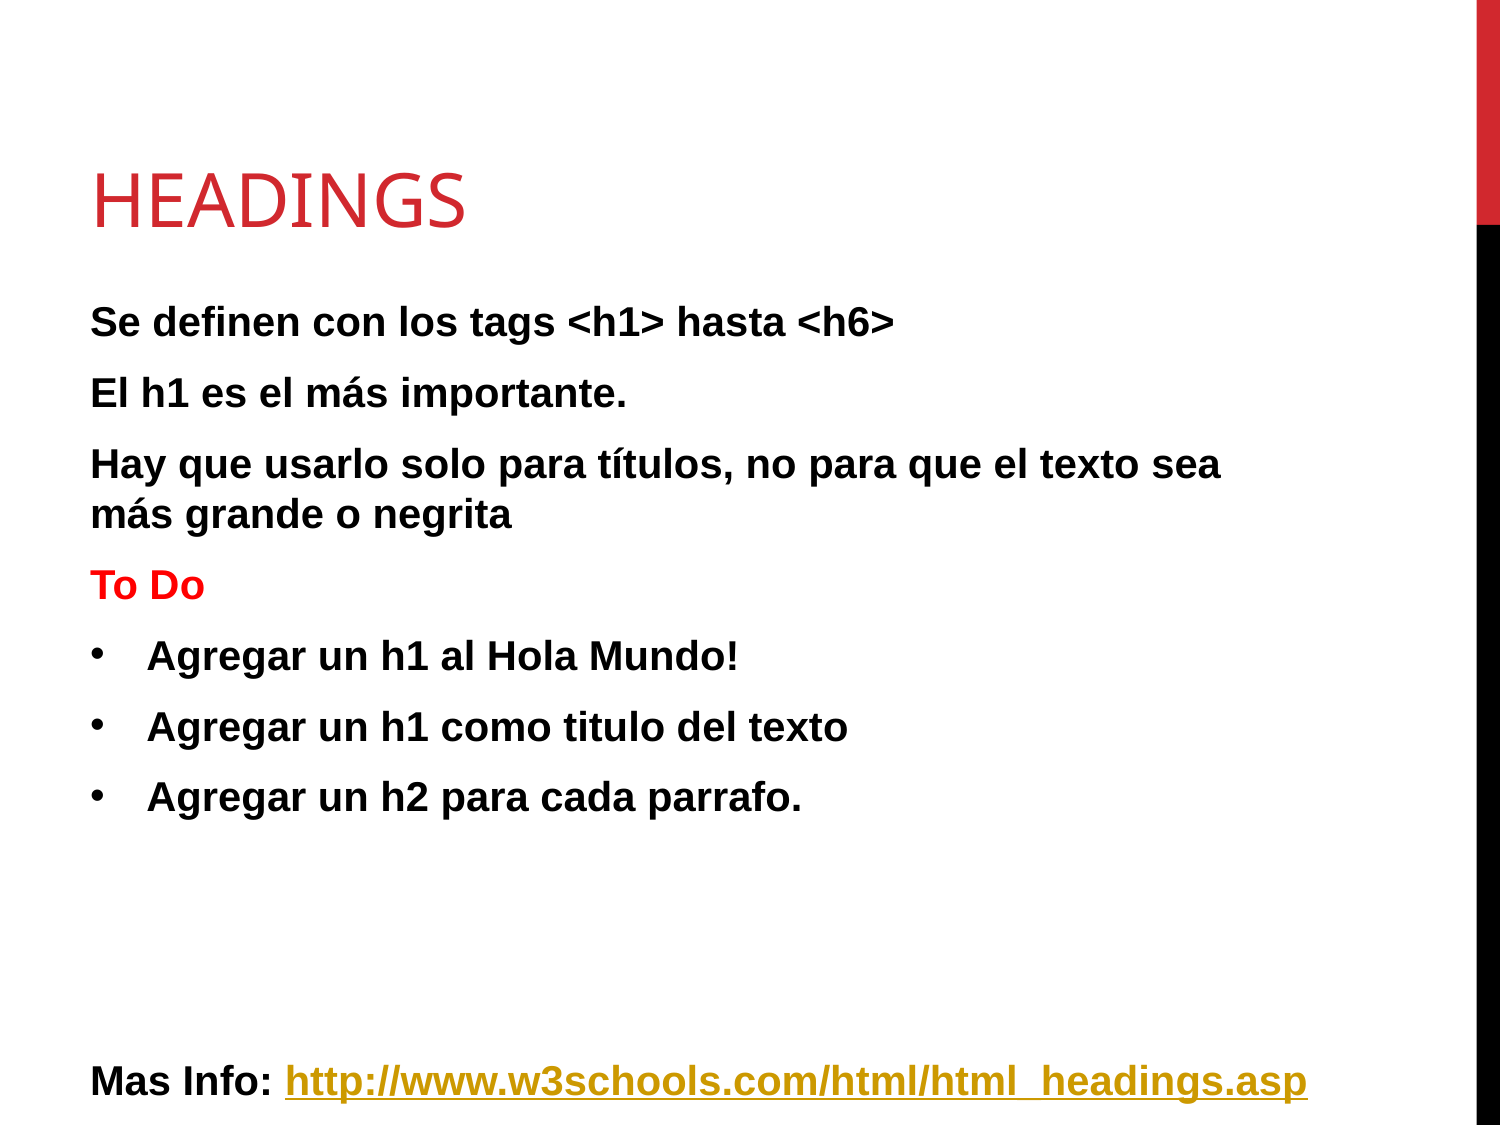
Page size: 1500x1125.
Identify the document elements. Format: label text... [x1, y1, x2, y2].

title headings [75, 25, 1025, 250]
list Se definen con los tags <h1> hasta <h6> El h1 es el más importante. Hay que usarlo solo para títulos, no para que el texto sea más grande o negrita To Do Agregar un h1 al Hola Mundo! Agregar un h1 como titulo del texto Agregar un h2 para cada parrafo. Mas Info: http://www.w3schools.com/html/html_headings.asp [75, 287, 1325, 1071]
